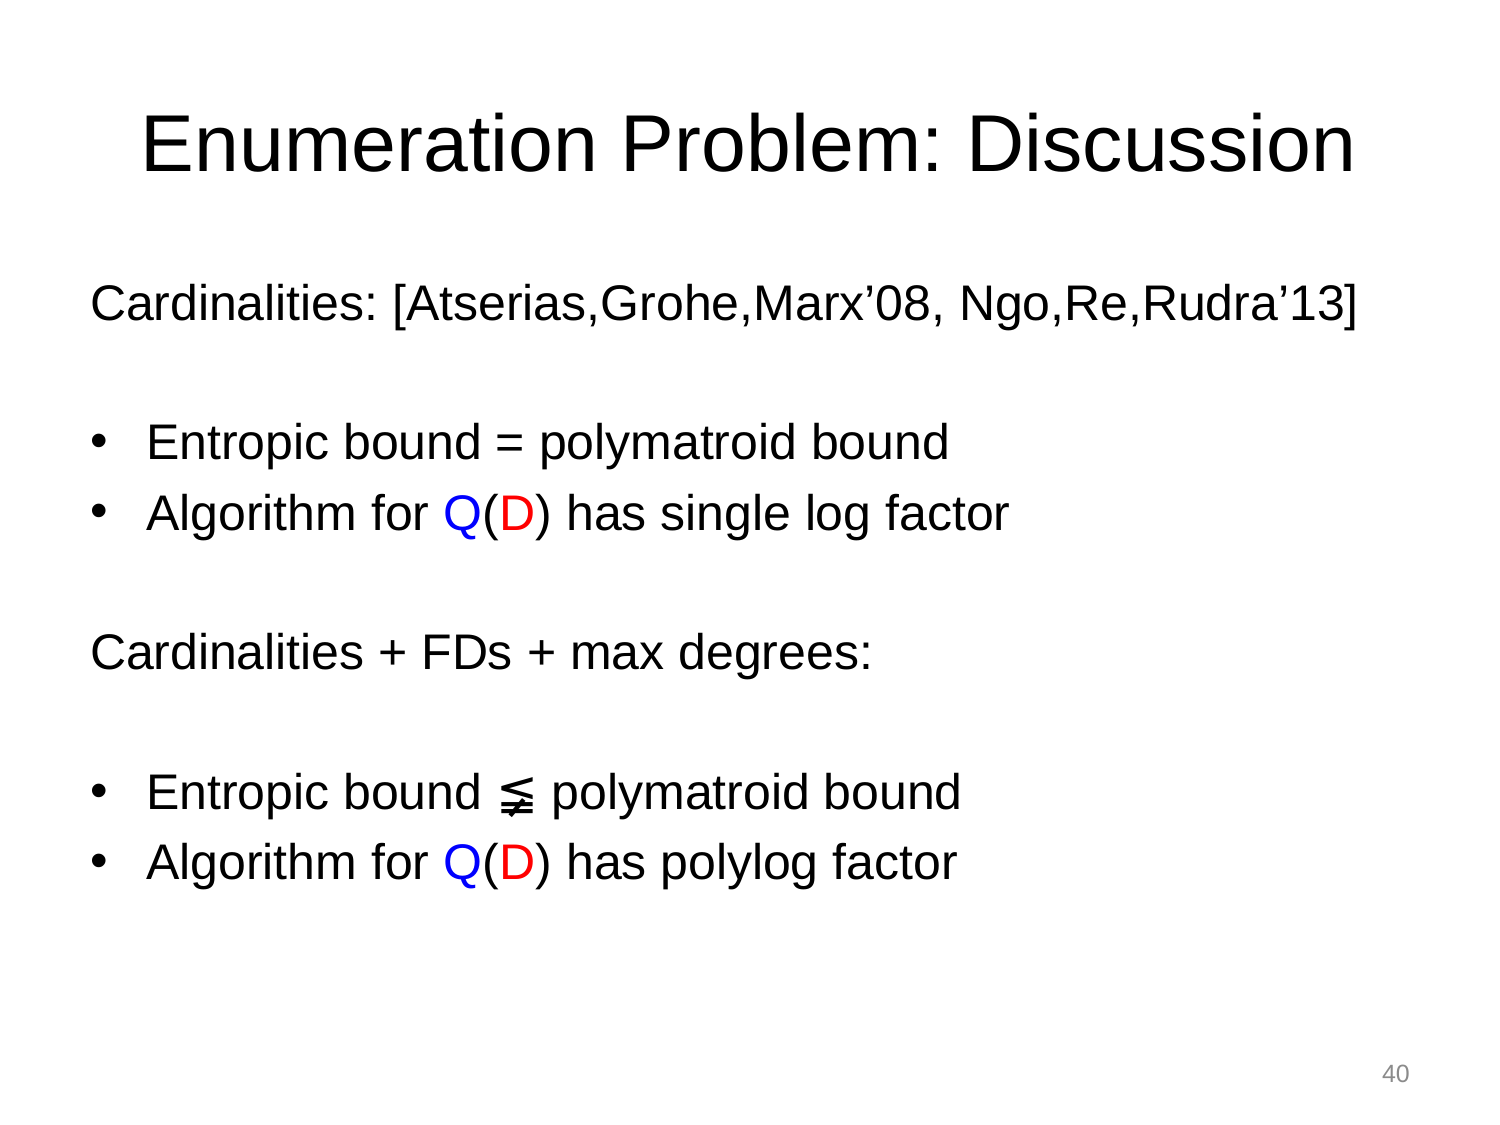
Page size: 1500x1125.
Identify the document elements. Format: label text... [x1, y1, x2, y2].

slide_number 40 [1074, 1042, 1425, 1103]
list Cardinalities: [Atserias,Grohe,Marx’08, Ngo,Re,Rudra’13] Entropic bound = polymatroid bound Algorithm for Q(D) has single log factor Cardinalities + FDs + max degrees: Entropic bound ≨ polymatroid bound Algorithm for Q(D) has polylog factor [75, 262, 1425, 1005]
title Enumeration Problem: Discussion [75, 45, 1425, 233]
